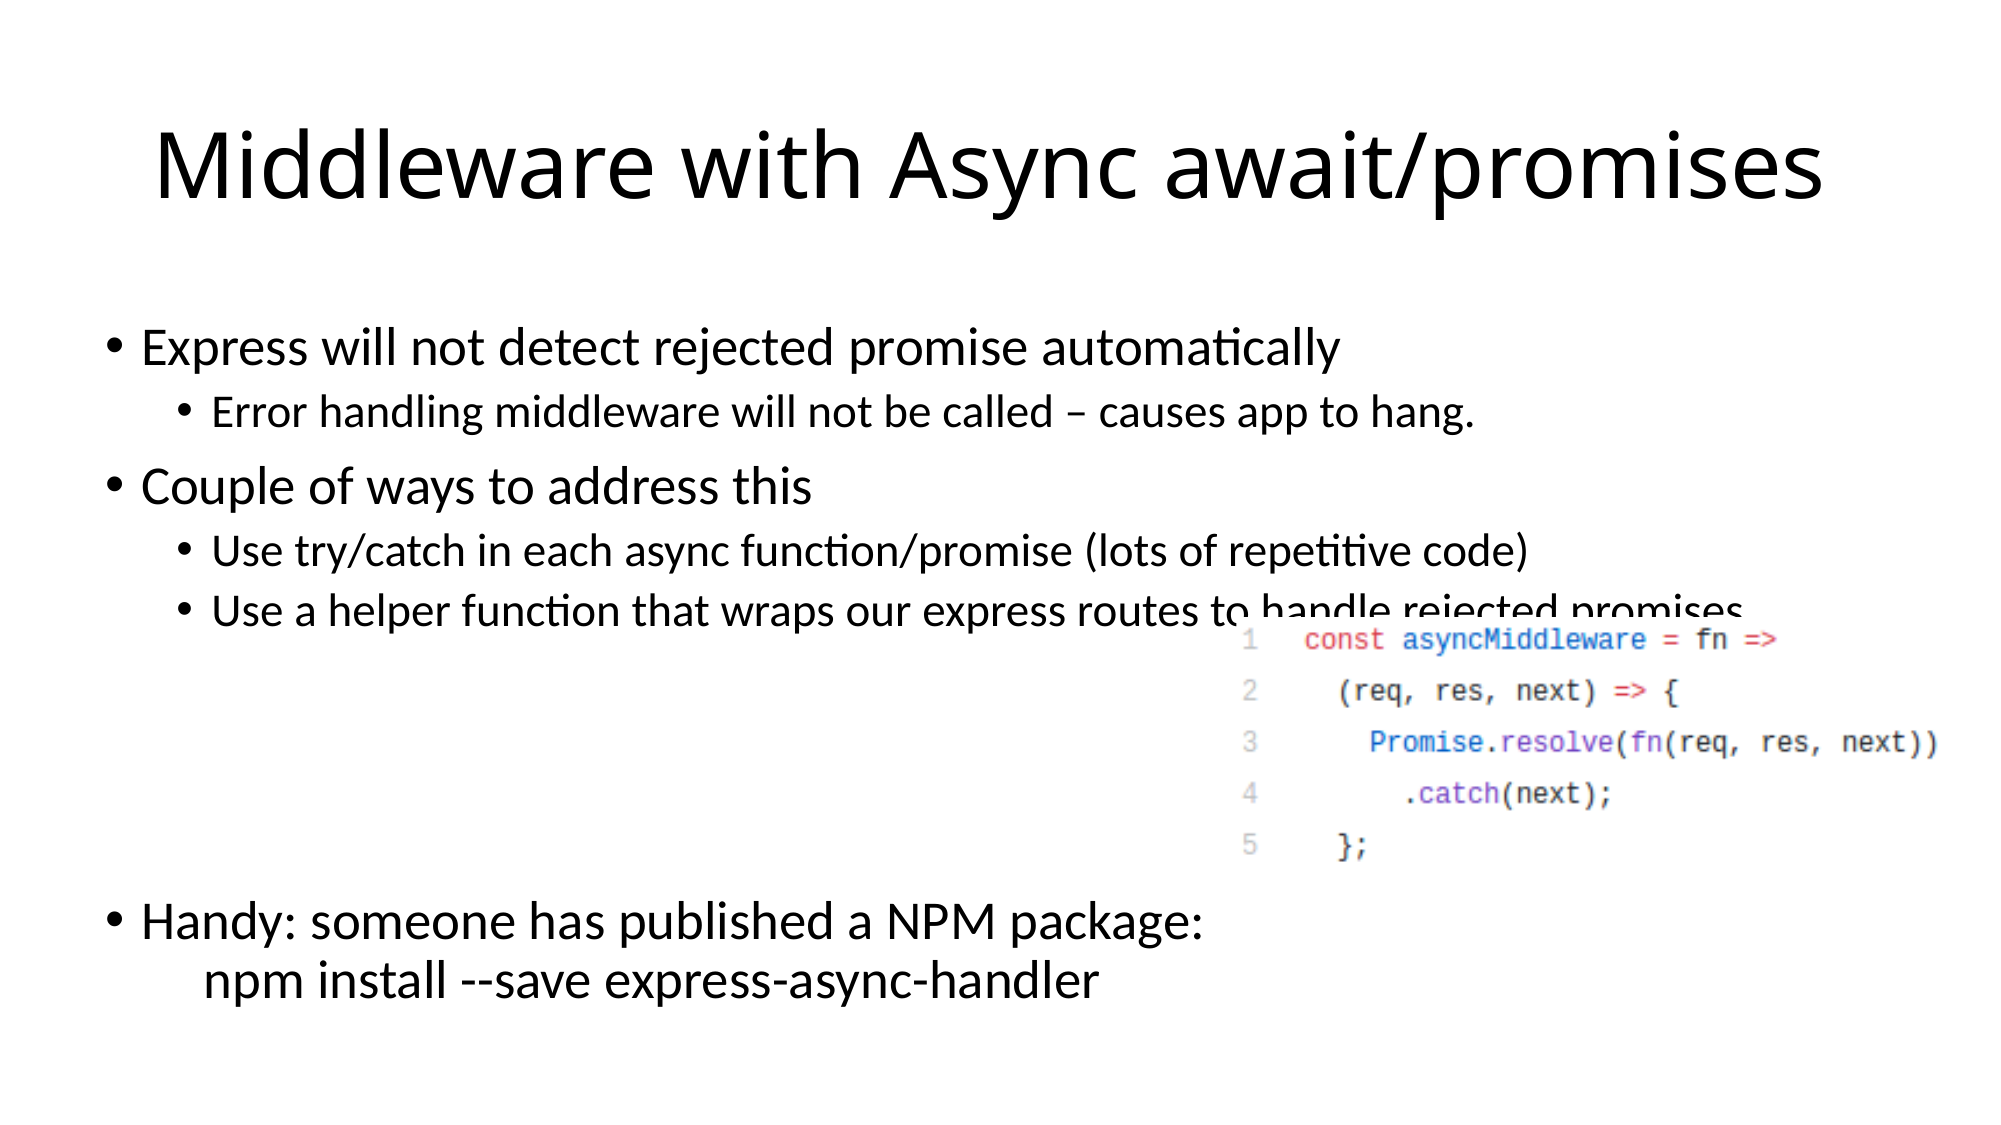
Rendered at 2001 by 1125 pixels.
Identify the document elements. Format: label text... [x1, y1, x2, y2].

picture [1236, 617, 2001, 871]
list Express will not detect rejected promise automatically Error handling middleware will not be called – causes app to hang. Couple of ways to address this Use try/catch in each async function/promise (lots of repetitive code) Use a helper function that wraps our express routes to handle rejected promises. Handy: someone has published a NPM package: npm install --save express-async-handler [90, 310, 1816, 1025]
title Middleware with Async await/promises [137, 59, 1863, 278]
